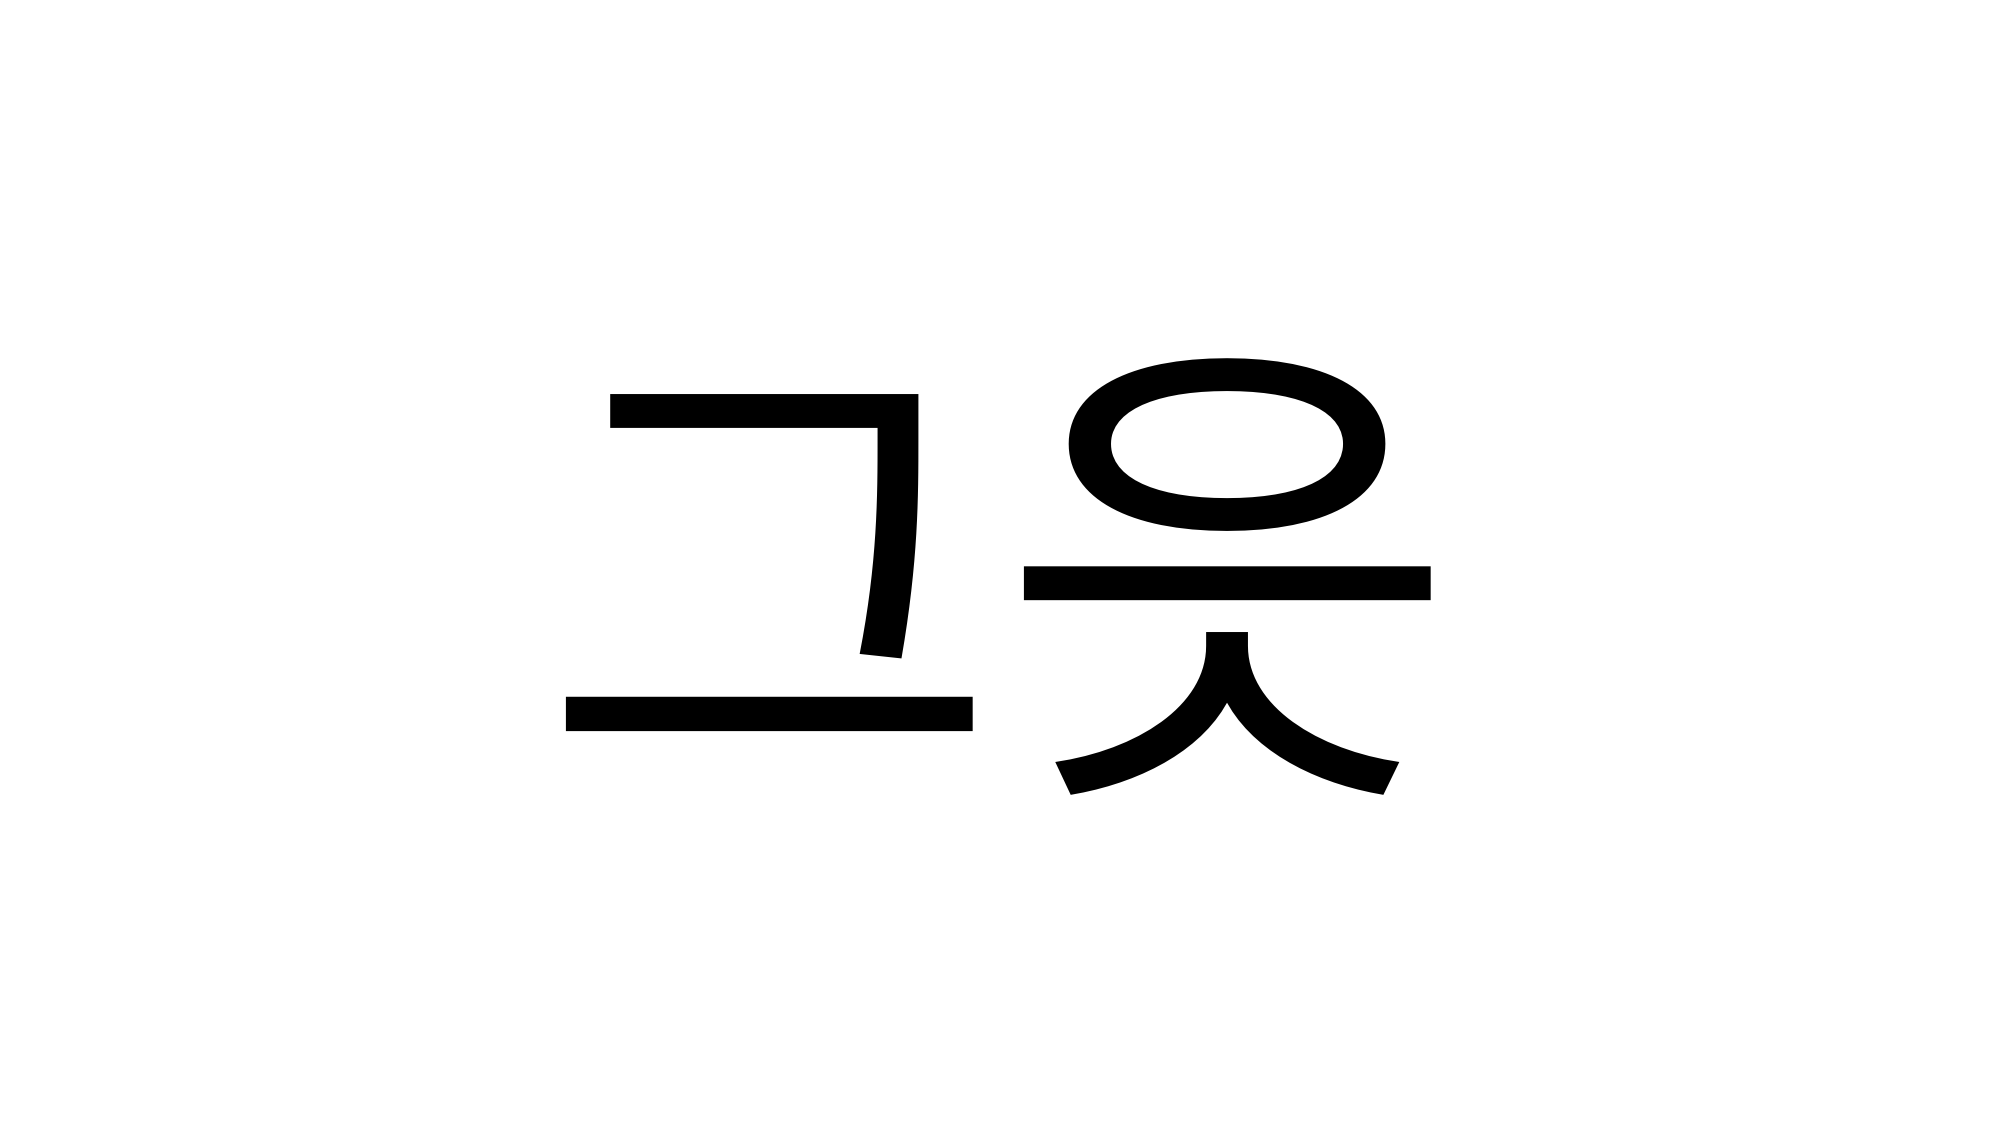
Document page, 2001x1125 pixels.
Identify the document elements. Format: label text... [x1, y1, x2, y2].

text_box 그읏 [526, 253, 1474, 866]
